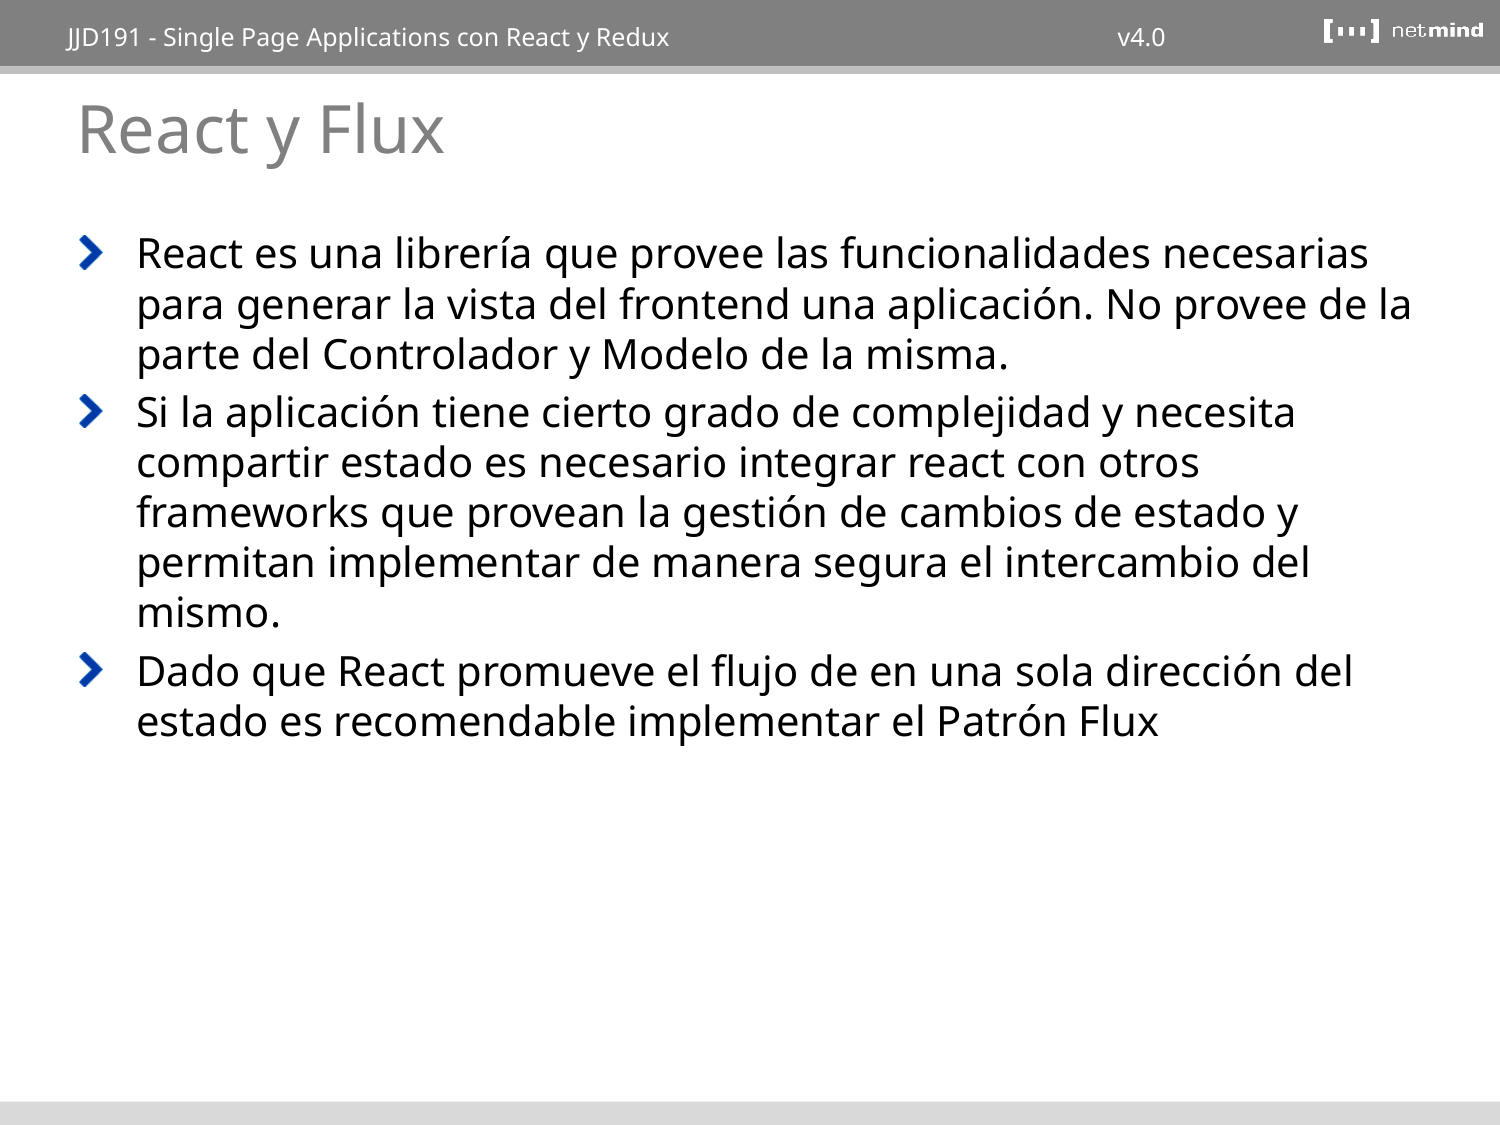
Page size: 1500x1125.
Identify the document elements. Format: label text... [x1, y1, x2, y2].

title React y Flux [61, 79, 1483, 268]
picture [79, 652, 103, 687]
picture [79, 394, 103, 428]
picture [79, 235, 103, 270]
picture [1324, 19, 1483, 43]
list React es una librería que provee las funcionalidades necesarias para generar la vista del frontend una aplicación. No provee de la parte del Controlador y Modelo de la misma. Si la aplicación tiene cierto grado de complejidad y necesita compartir estado es necesario integrar react con otros frameworks que provean la gestión de cambios de estado y permitan implementar de manera segura el intercambio del mismo. Dado que React promueve el flujo de en una sola dirección del estado es recomendable implementar el Patrón Flux [64, 219, 1447, 962]
